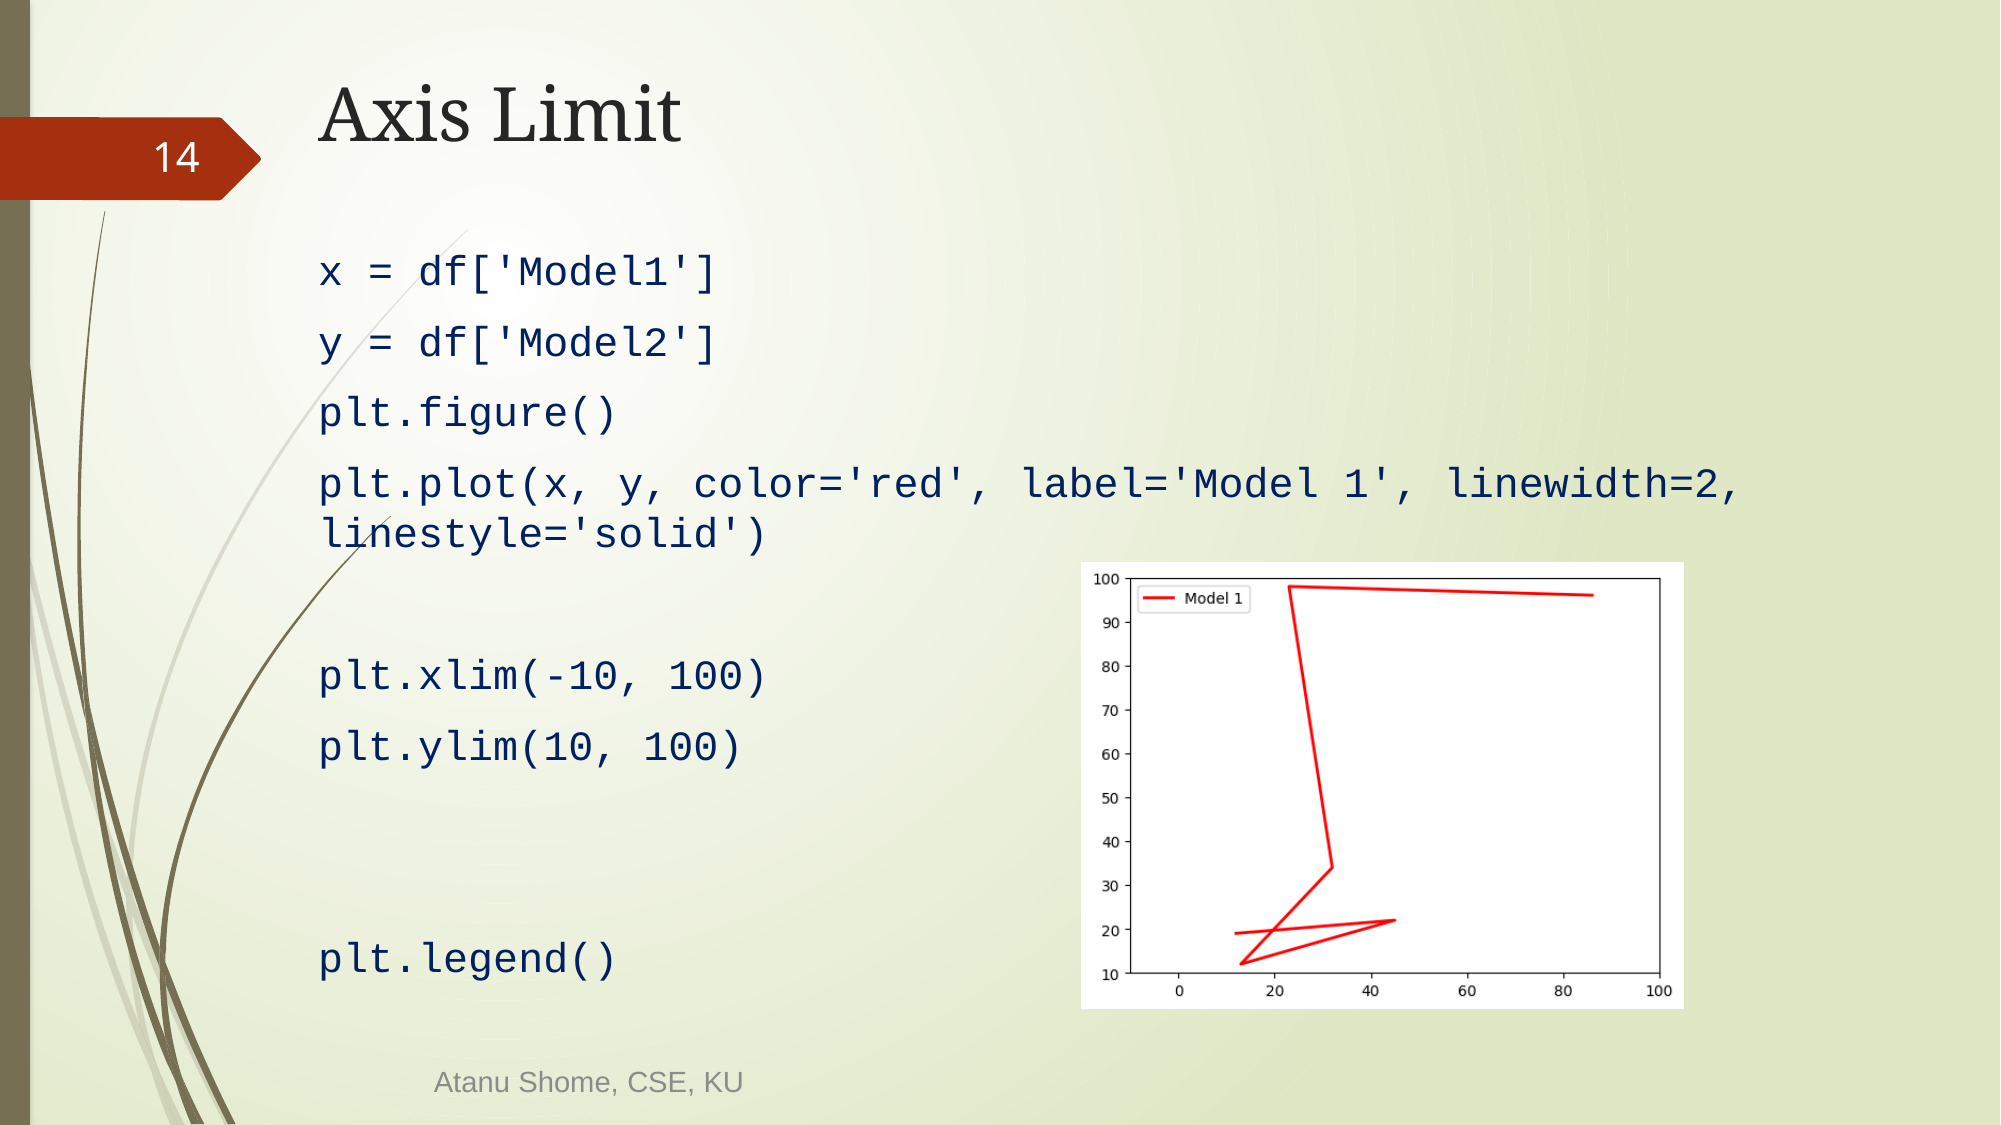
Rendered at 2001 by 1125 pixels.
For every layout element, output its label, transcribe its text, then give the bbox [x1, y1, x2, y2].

title Axis Limit [303, 58, 1888, 201]
slide_number 14 [87, 129, 216, 190]
footer Atanu Shome, CSE, KU [418, 1050, 1669, 1111]
list x = df['Model1'] y = df['Model2'] plt.figure() plt.plot(x, y, color='red', label='Model 1', linewidth=2, linestyle='solid') plt.xlim(-10, 100) plt.ylim(10, 100) plt.legend() [303, 235, 1888, 1028]
picture [1080, 562, 1684, 1009]
